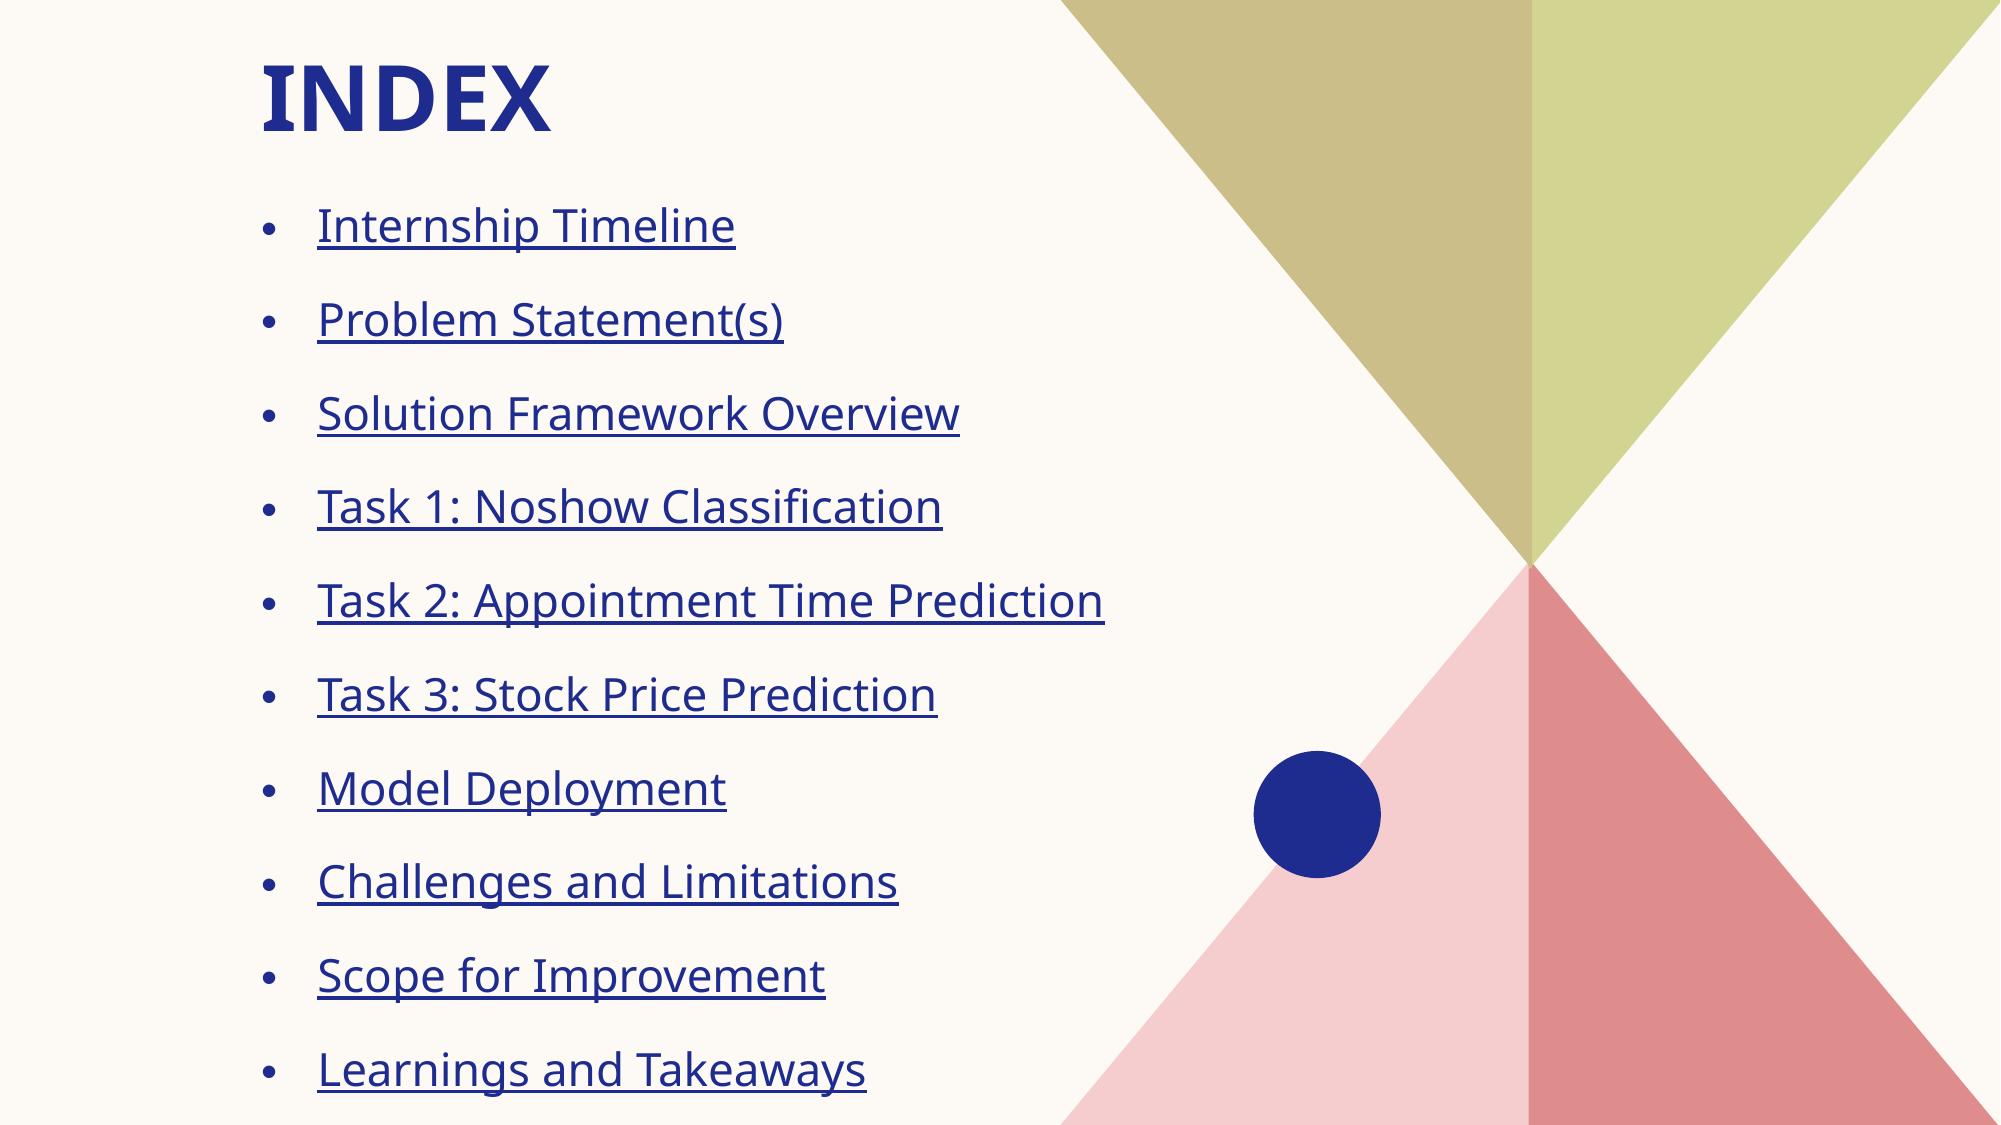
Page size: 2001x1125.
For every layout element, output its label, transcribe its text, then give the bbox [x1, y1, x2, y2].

list Internship Timeline Problem Statement(s) Solution Framework Overview Task 1: Noshow Classification Task 2: Appointment Time Prediction Task 3: Stock Price Prediction Model Deployment Challenges and Limitations Scope for Improvement Learnings and Takeaways Conclusion [246, 158, 1180, 998]
title Index [246, 32, 1180, 158]
